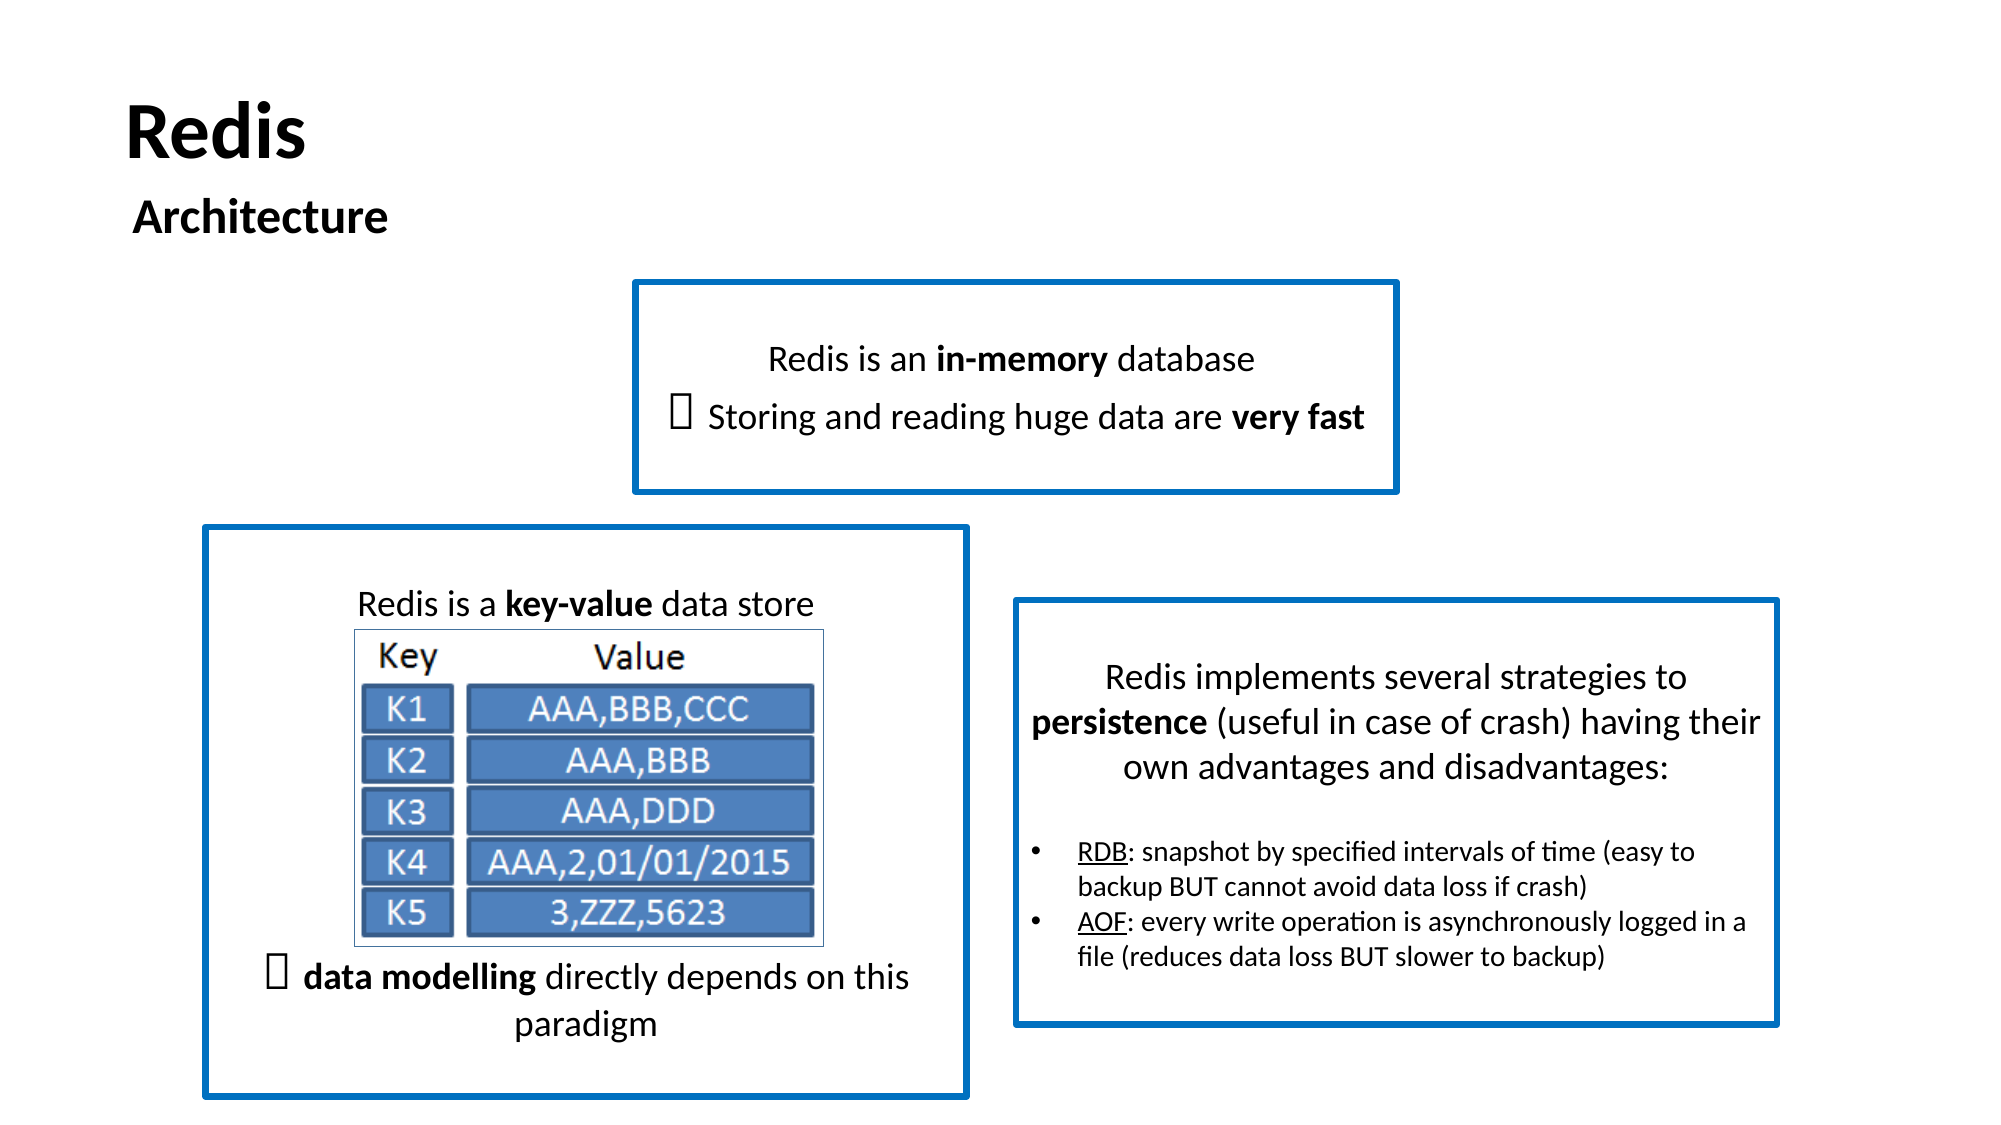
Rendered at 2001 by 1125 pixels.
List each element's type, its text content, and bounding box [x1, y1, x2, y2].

text_box Architecture [117, 175, 1915, 596]
text_box Redis [110, 45, 1507, 207]
text_box Redis is an in-memory database  Storing and reading huge data are very fast [635, 281, 1397, 492]
text_box Redis implements several strategies to persistence (useful in case of crash) having their own advantages and disadvantages: RDB: snapshot by specified intervals of time (easy to backup BUT cannot avoid data loss if crash) AOF: every write operation is asynchronously logged in a file (reduces data loss BUT slower to backup) [1016, 600, 1778, 1025]
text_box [205, 526, 967, 1103]
